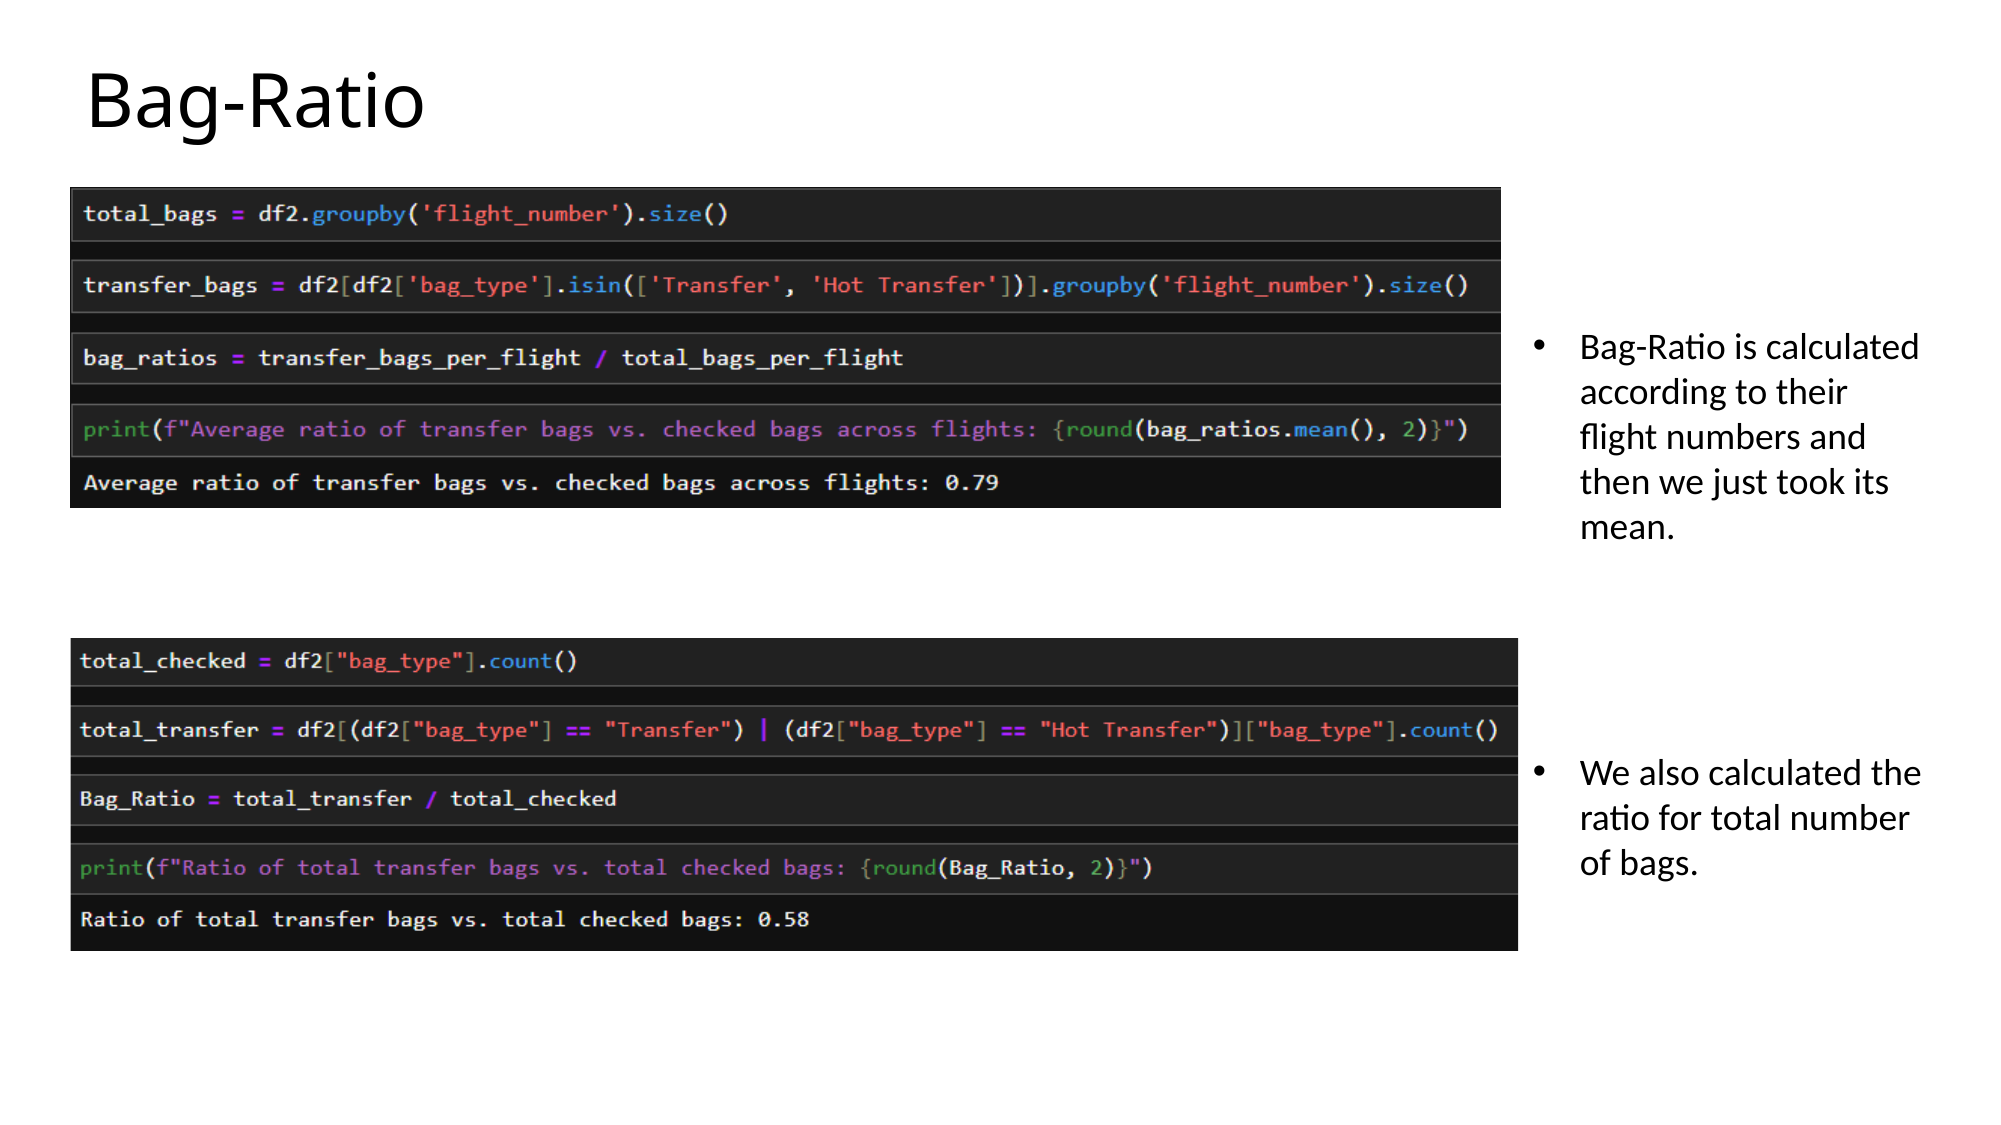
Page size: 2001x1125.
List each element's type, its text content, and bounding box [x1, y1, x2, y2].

text_box Bag-Ratio is calculated according to their flight numbers and then we just took its mean. [1765, 314, 1946, 555]
text_box We also calculated the ratio for total number of bags. [1519, 740, 1946, 891]
title Bag-Ratio [70, 29, 1763, 177]
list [70, 187, 1765, 563]
picture [70, 638, 1519, 951]
